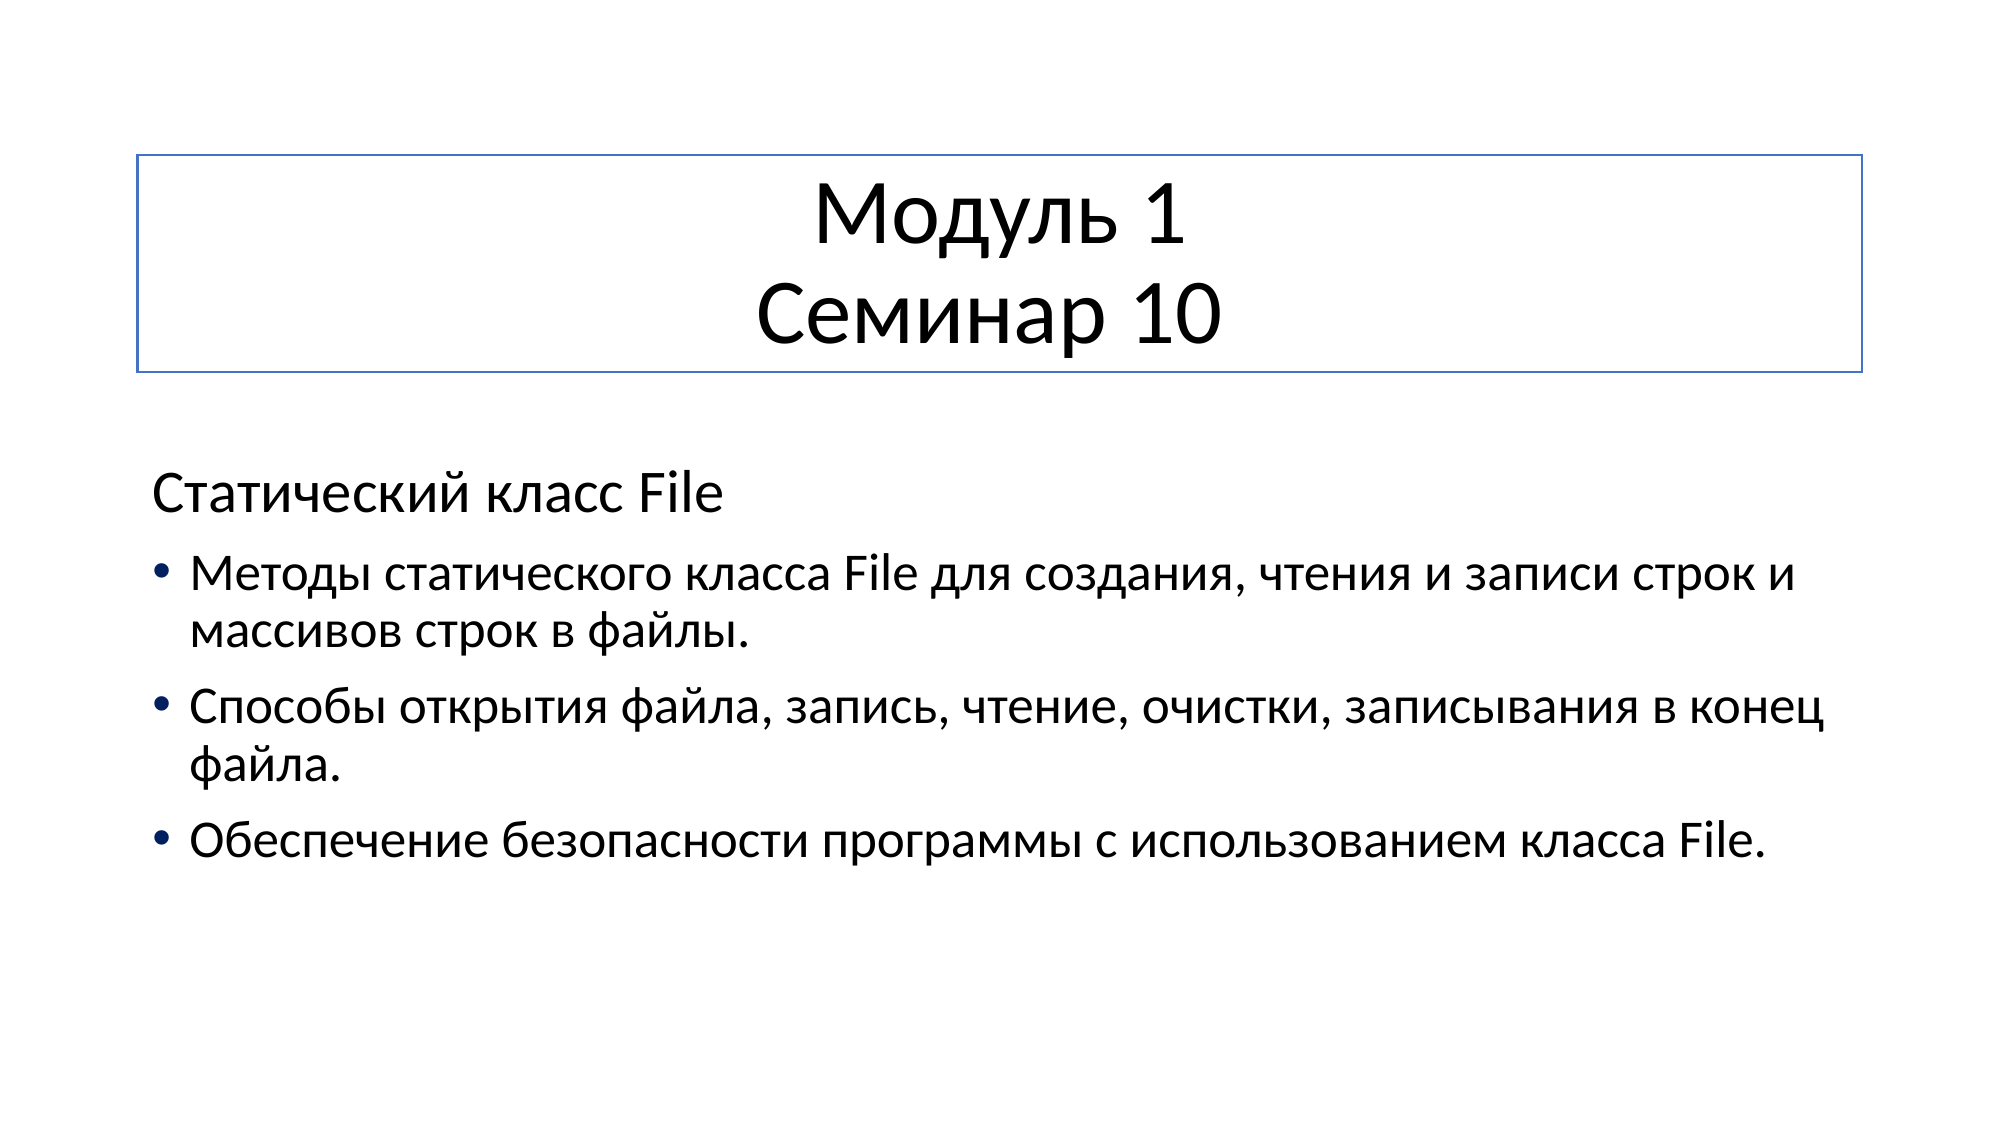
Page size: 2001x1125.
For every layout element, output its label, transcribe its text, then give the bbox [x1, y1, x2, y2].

title Модуль 1 Семинар 10 [136, 154, 1863, 373]
list Статический класс File Методы статического класса File для создания, чтения и записи строк и массивов строк в файлы. Способы открытия файла, запись, чтение, очистки, записывания в конец файла. Обеспечение безопасности программы с использованием класса File. [137, 452, 1863, 885]
